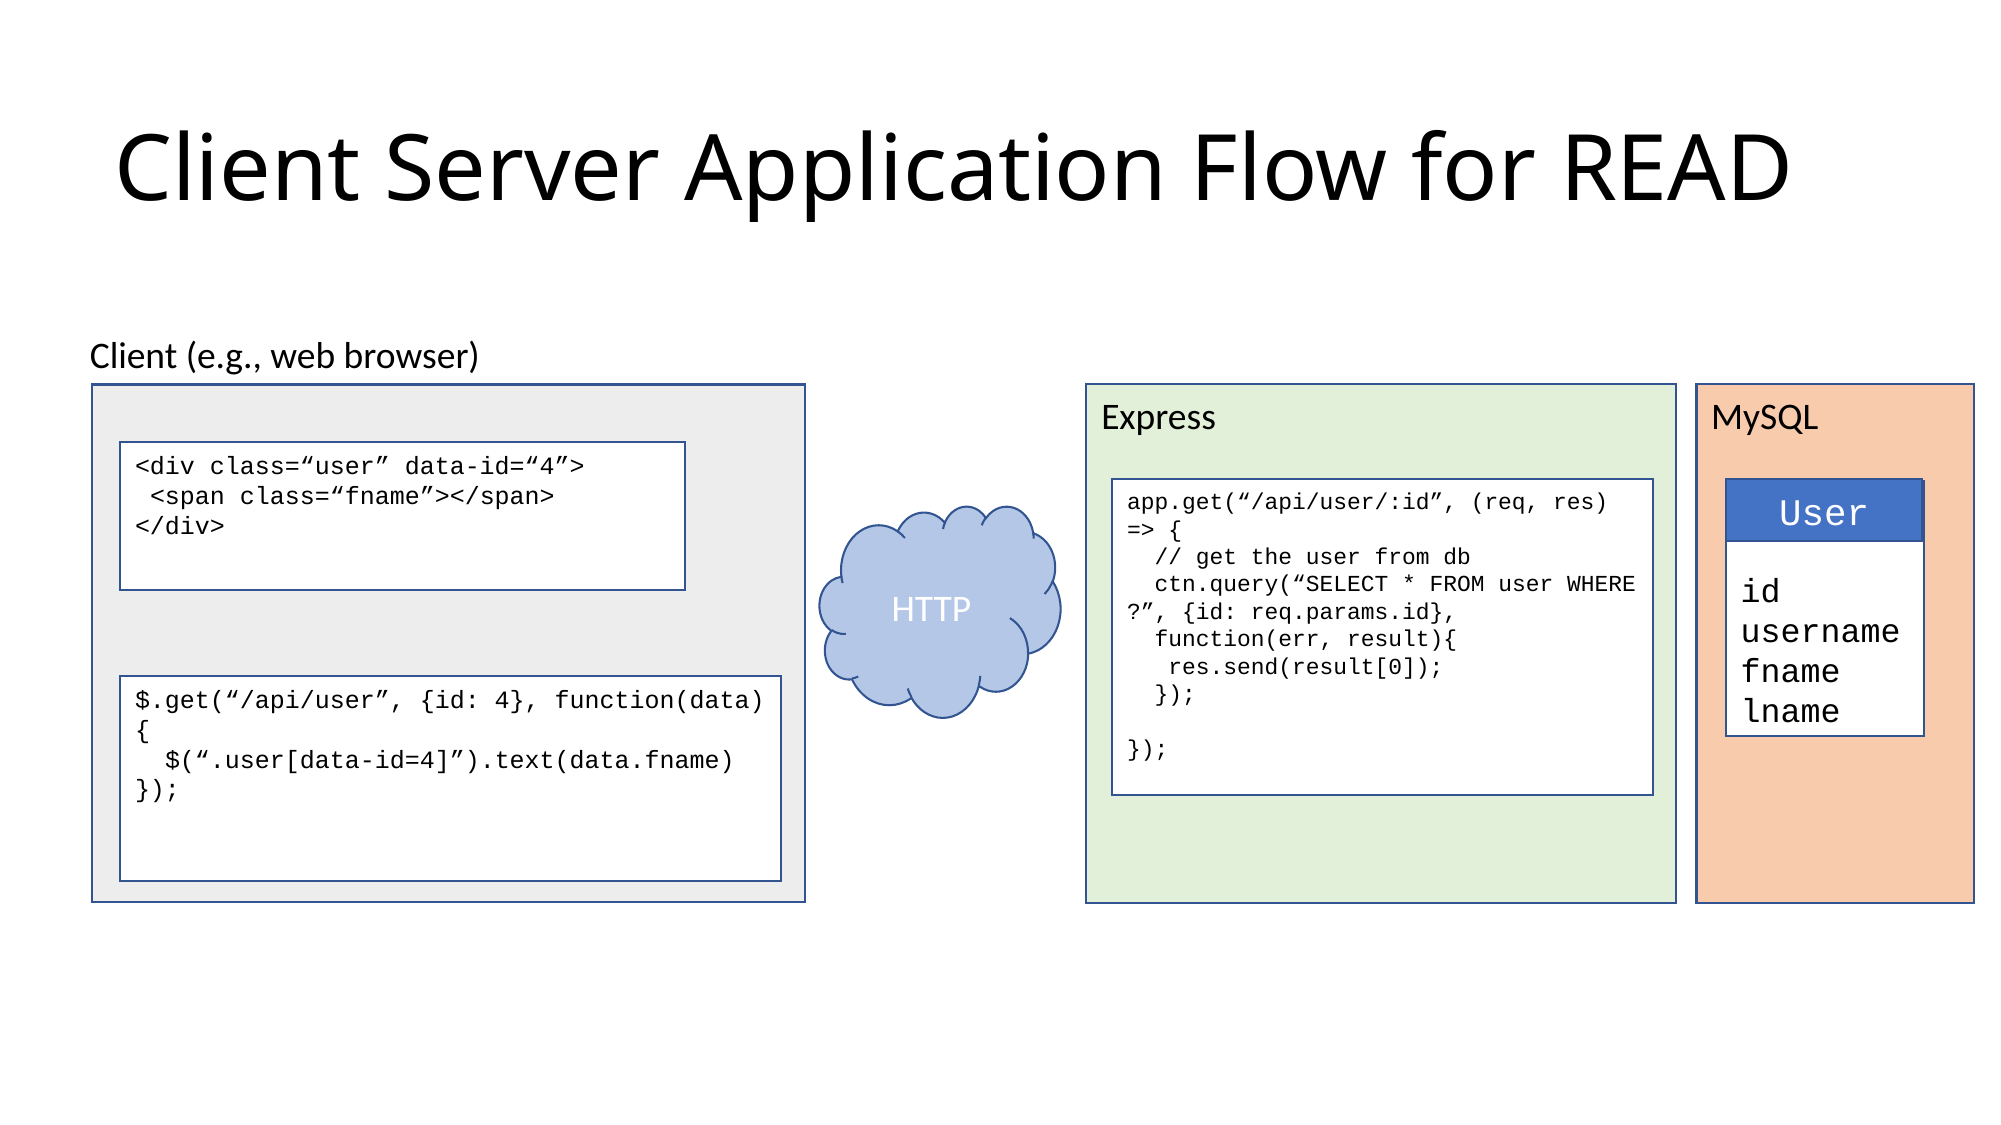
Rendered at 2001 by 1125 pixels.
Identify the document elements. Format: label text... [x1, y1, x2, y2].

text_box $.get(“/api/user”, {id: 4}, function(data) { $(“.user[data-id=4]”).text(data.fname) }); [119, 675, 782, 882]
text_box [91, 383, 806, 903]
text_box id username fname lname [1725, 480, 1925, 737]
text_box app.get(“/api/user/:id”, (req, res) => { // get the user from db ctn.query(“SELECT * FROM user WHERE ?”, {id: req.params.id}, function(err, result){ res.send(result[0]); }); }); [1111, 478, 1654, 796]
text_box Express [1085, 383, 1677, 904]
text_box User [1725, 478, 1923, 542]
text_box MySQL [1695, 383, 1975, 904]
text_box <div class=“user” data-id=“4”> <span class=“fname”></span> </div> [119, 441, 686, 591]
text_box HTTP [818, 505, 1062, 719]
title Client Server Application Flow for READ [99, 61, 1825, 280]
text_box Client (e.g., web browser) [74, 323, 496, 384]
